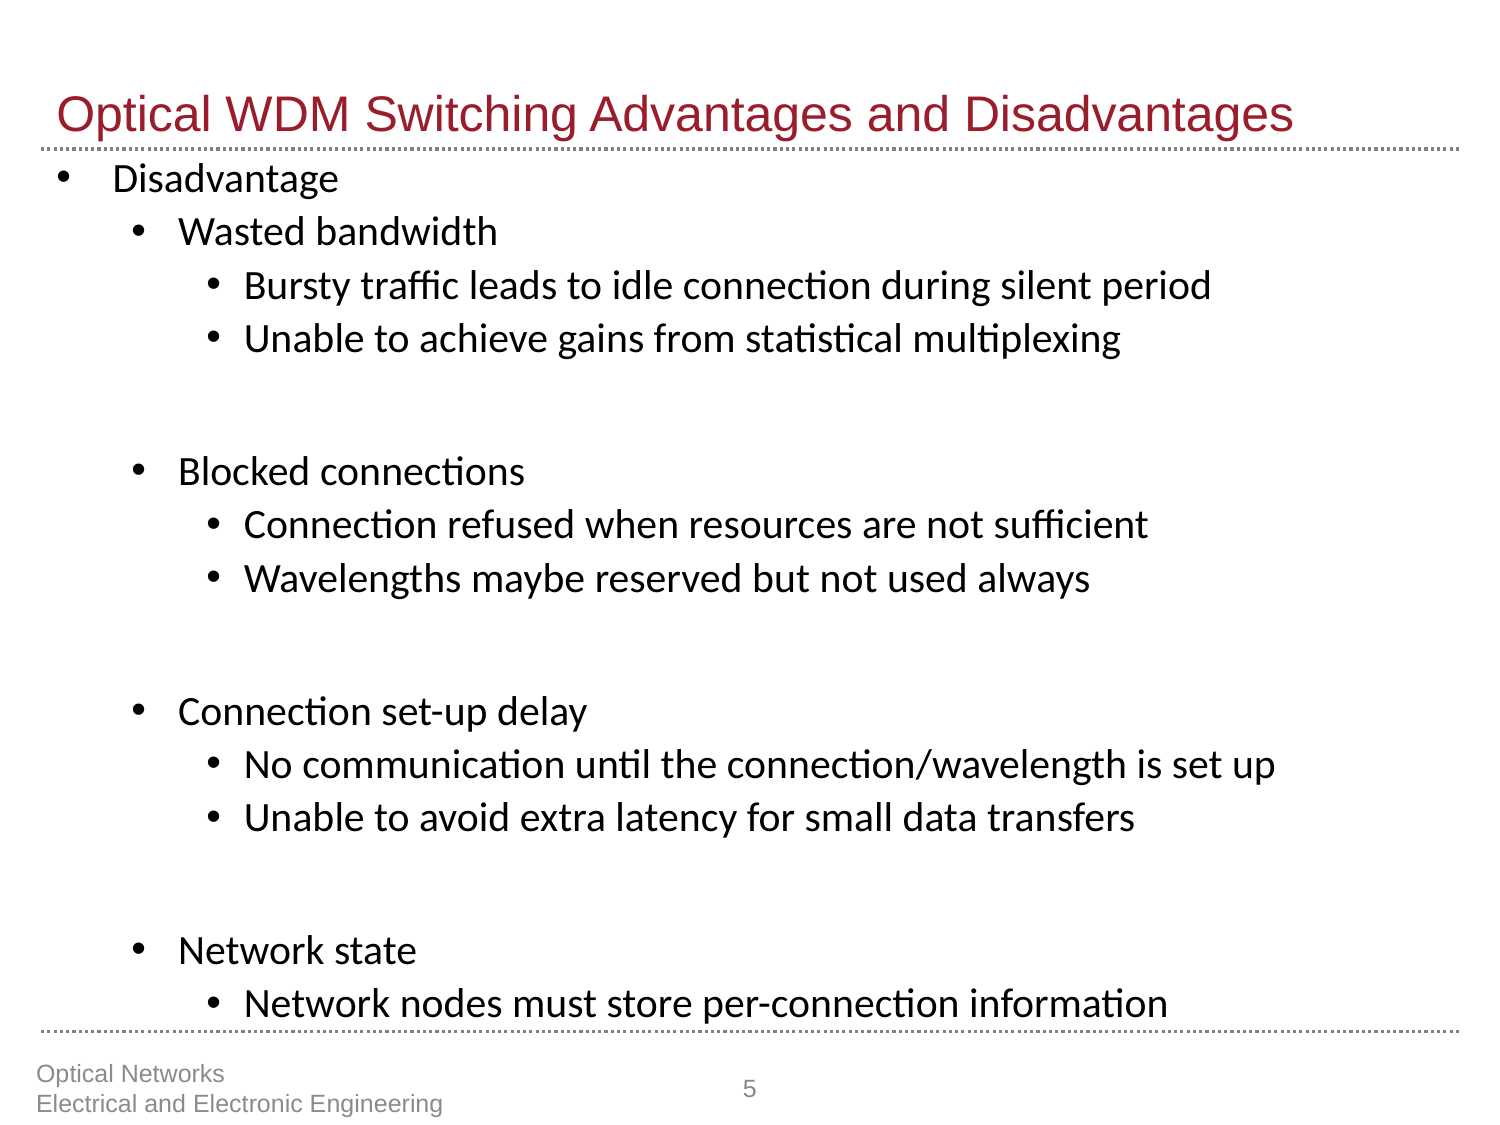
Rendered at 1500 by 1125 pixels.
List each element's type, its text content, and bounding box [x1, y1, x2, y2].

title Optical WDM Switching Advantages and Disadvantages [41, 0, 1459, 149]
slide_number 5 [690, 1057, 810, 1118]
list Disadvantage Wasted bandwidth Bursty traffic leads to idle connection during silent period Unable to achieve gains from statistical multiplexing Blocked connections Connection refused when resources are not sufficient Wavelengths maybe reserved but not used always Connection set-up delay No communication until the connection/wavelength is set up Unable to avoid extra latency for small data transfers Network state Network nodes must store per-connection information [41, 149, 1459, 1005]
footer Optical Networks Electrical and Electronic Engineering [21, 1057, 656, 1118]
